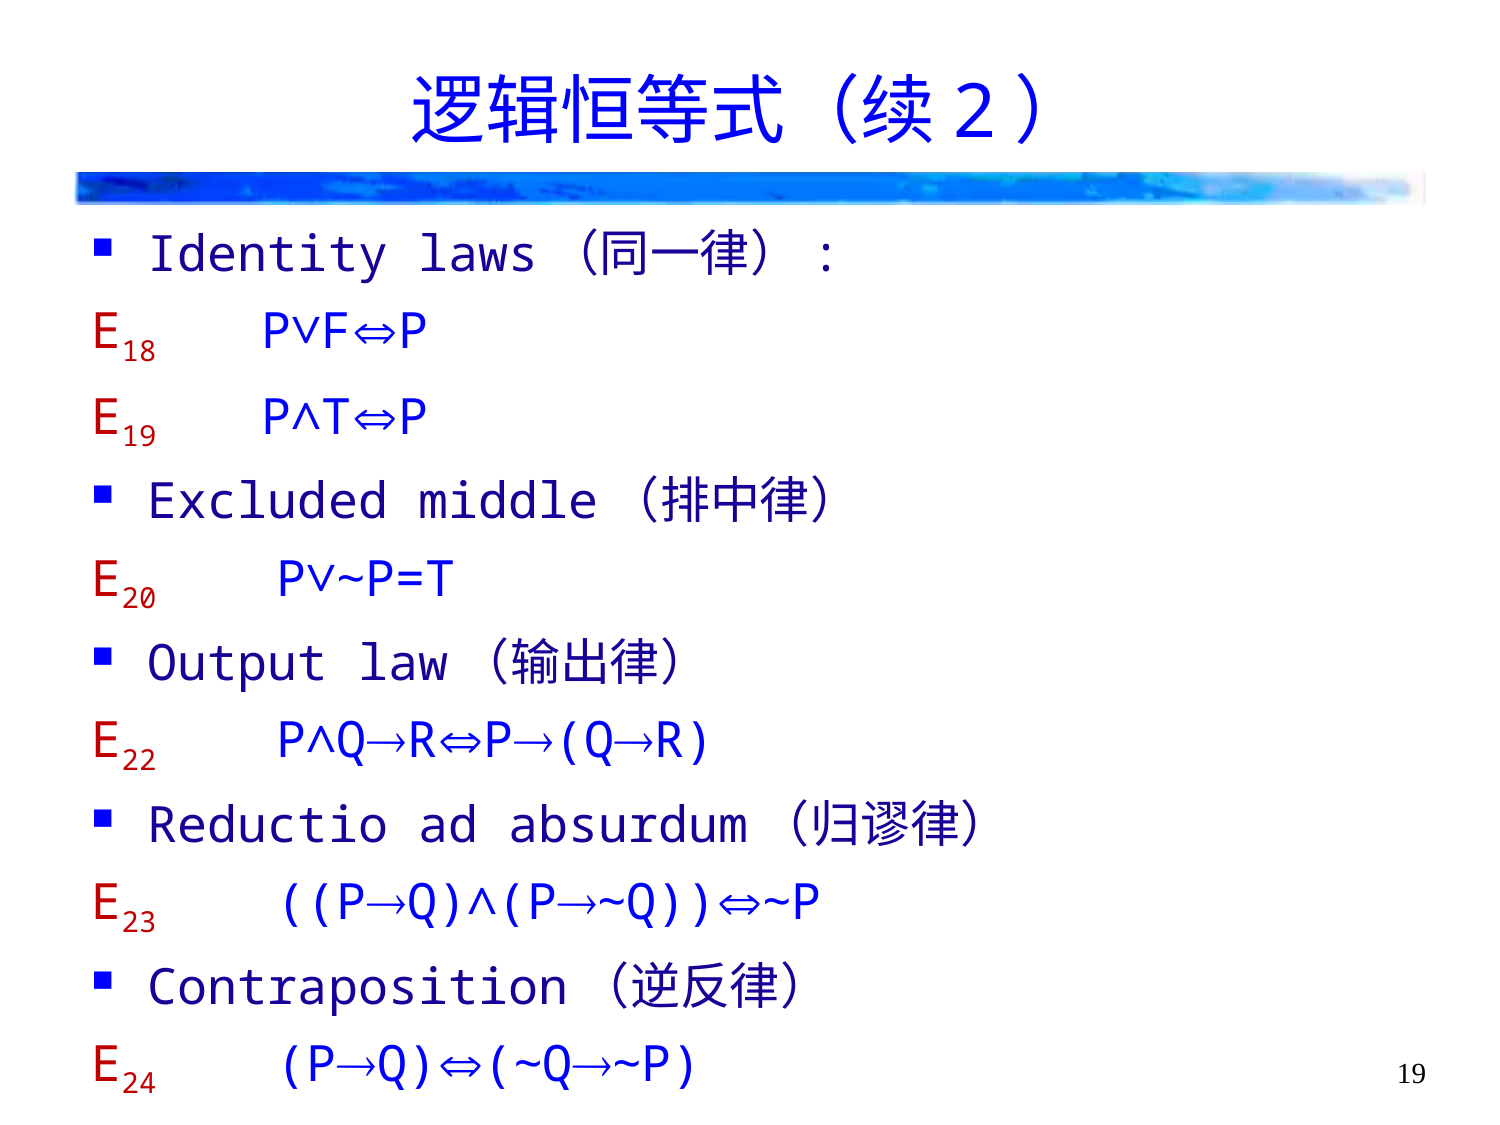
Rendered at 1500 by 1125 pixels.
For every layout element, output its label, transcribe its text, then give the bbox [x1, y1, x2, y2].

title 逻辑恒等式（续2） [111, 54, 1388, 162]
picture [74, 172, 1426, 205]
list Identity laws（同一律）: E18 P∨FP E19 P∧TP Excluded middle（排中律） E20 P∨~P=T Output law（输出律） E22 P∧QRP(QR) Reductio ad absurdum（归谬律） E23 ((PQ)∧(P~Q))~P Contraposition（逆反律） E24 (PQ)(~Q~P) [76, 207, 1424, 1048]
slide_number 19 [1340, 1046, 1483, 1101]
